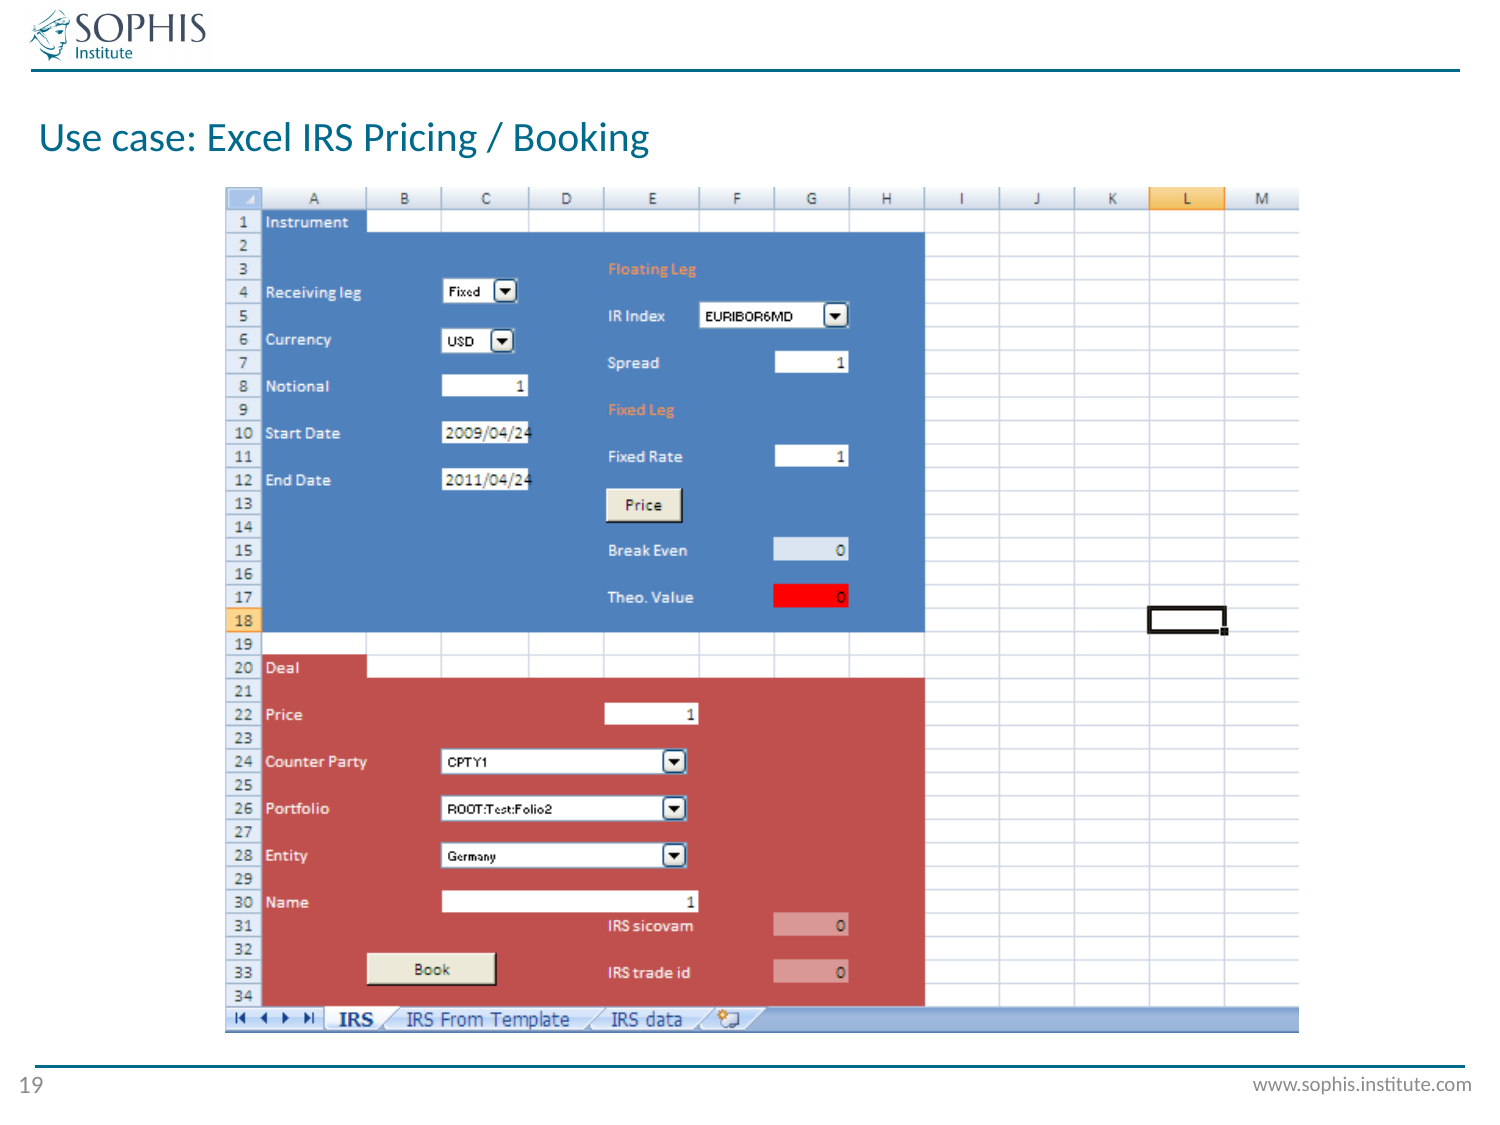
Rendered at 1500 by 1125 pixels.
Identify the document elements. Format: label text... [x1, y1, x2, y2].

picture [224, 187, 1299, 1033]
slide_number 19 [0, 1053, 59, 1114]
picture [23, 6, 212, 64]
footer www.sophis.institute.com [1125, 1052, 1500, 1113]
title Use case: Excel IRS Pricing / Booking [23, 72, 1454, 200]
